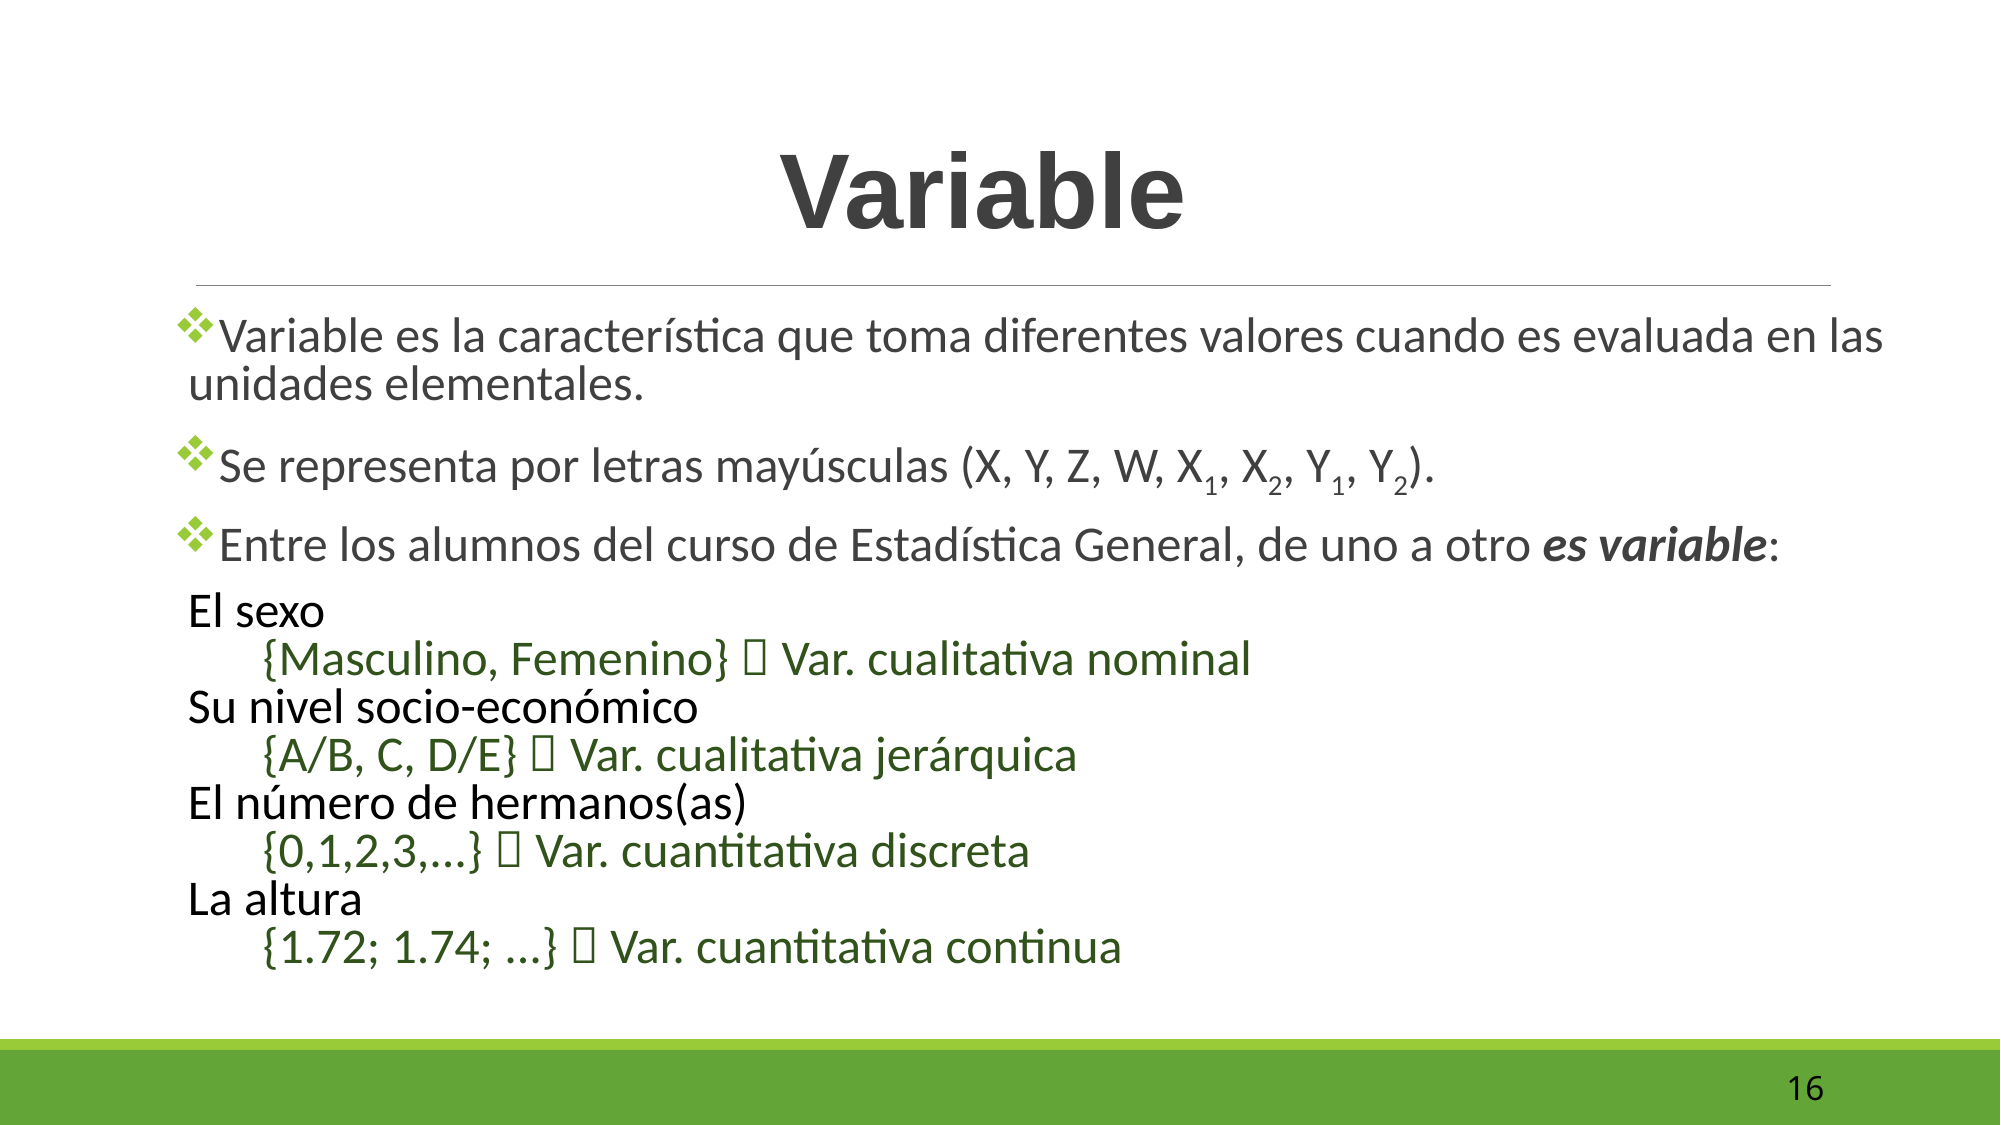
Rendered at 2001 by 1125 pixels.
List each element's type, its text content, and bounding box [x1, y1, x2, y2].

text_box Variable [211, 129, 1732, 263]
list Variable es la característica que toma diferentes valores cuando es evaluada en las unidades elementales. Se representa por letras mayúsculas (X, Y, Z, W, X1, X2, Y1, Y2). Entre los alumnos del curso de Estadística General, de uno a otro es variable: [173, 306, 1931, 539]
slide_number 16 [1624, 1059, 1840, 1120]
text_box El sexo {Masculino, Femenino}  Var. cualitativa nominal Su nivel socio-económico {A/B, C, D/E}  Var. cualitativa jerárquica El número de hermanos(as) {0,1,2,3,...}  Var. cuantitativa discreta La altura {1.72; 1.74; ...}  Var. cuantitativa continua [173, 582, 1839, 981]
